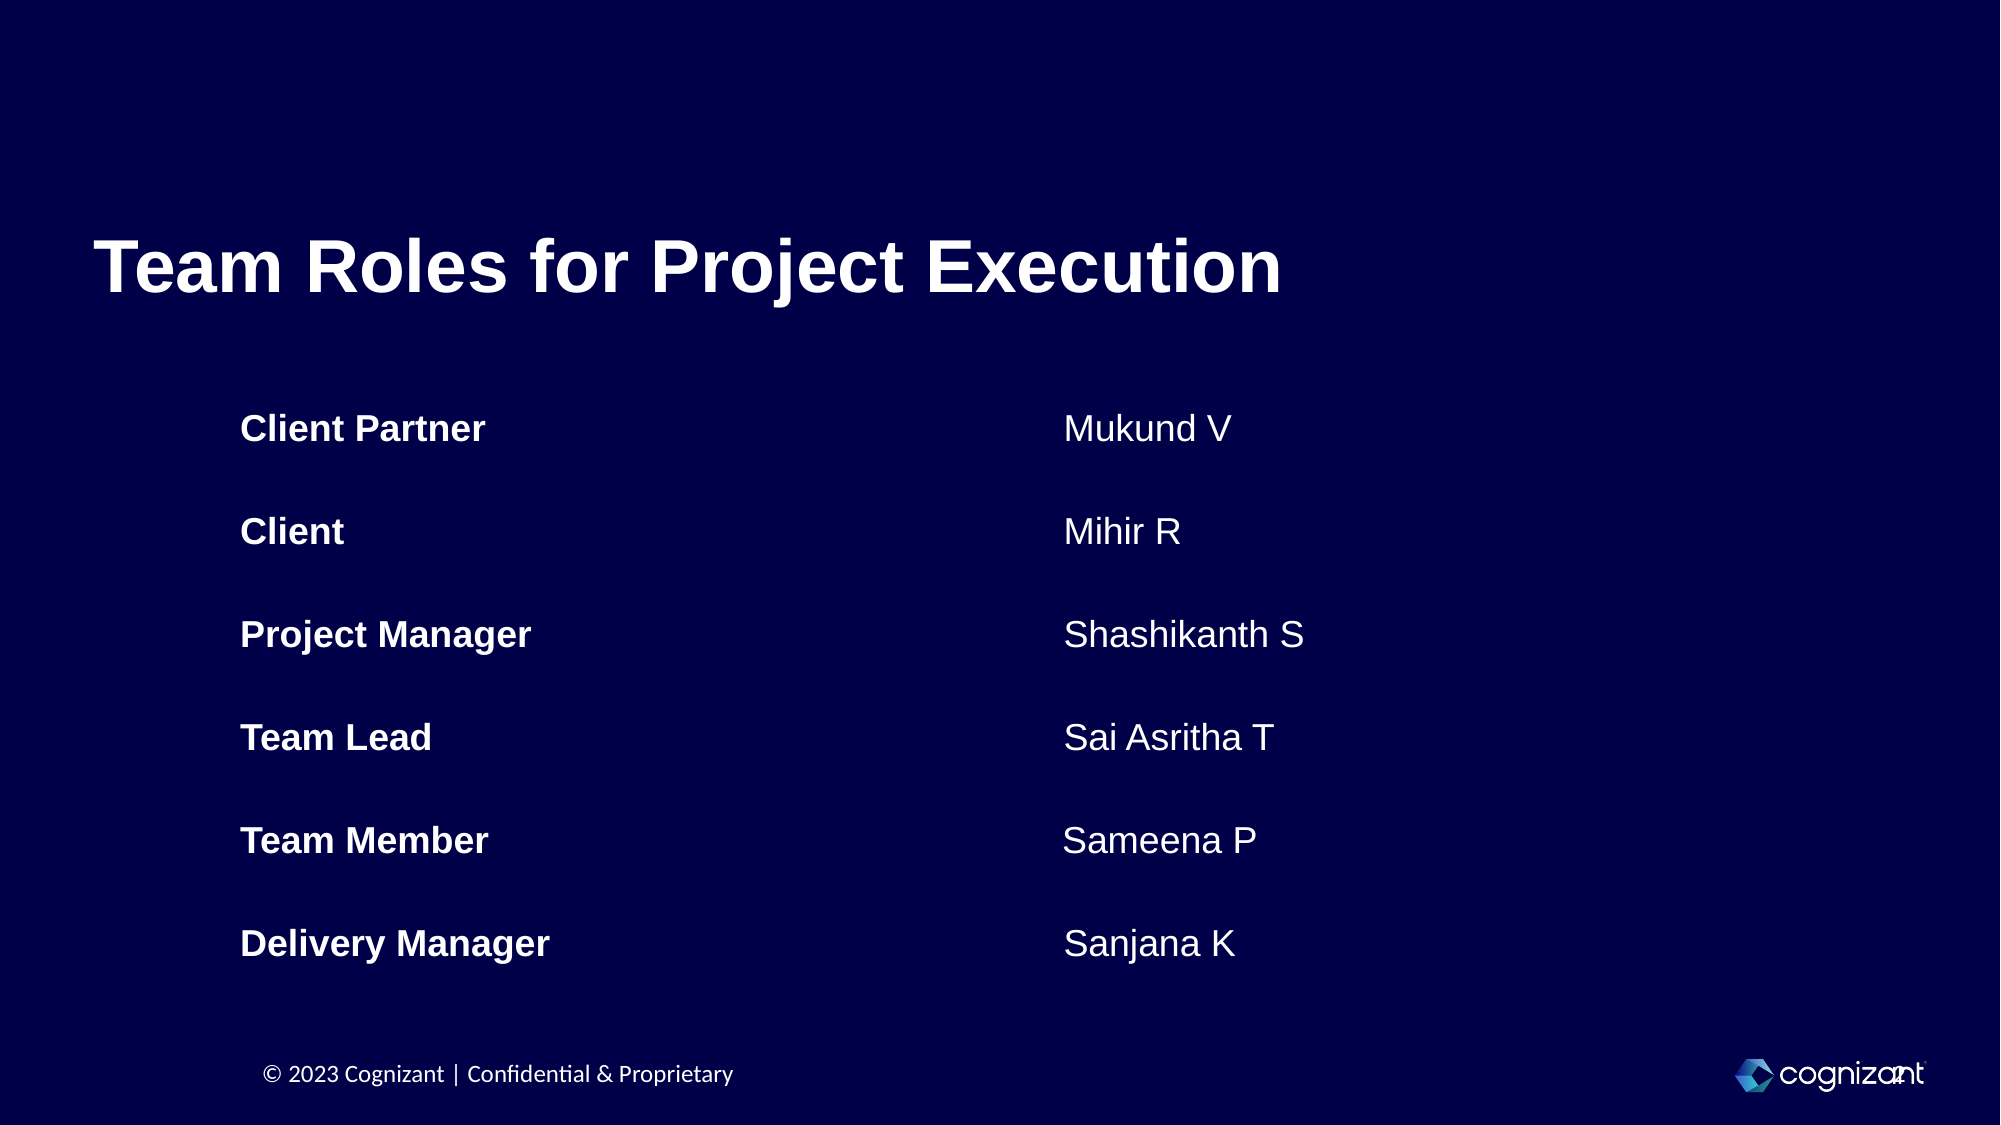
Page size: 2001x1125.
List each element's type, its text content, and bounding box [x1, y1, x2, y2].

table_header Sameena P [900, 805, 1739, 877]
table_header Project Manager [225, 598, 900, 670]
table_header Client [225, 495, 900, 566]
table_header Sanjana K [900, 908, 1739, 979]
table_header Team Lead [225, 701, 900, 773]
table_header Mihir R [900, 495, 1739, 566]
picture [1717, 1042, 1941, 1109]
title Team Roles for Project Execution [78, 53, 1740, 482]
table_header Team Member [225, 805, 900, 877]
table_header Delivery Manager [225, 908, 900, 979]
footer © 2023 Cognizant | Confidential & Proprietary [160, 1042, 836, 1103]
table_header Client Partner [225, 392, 900, 463]
table_header Shashikanth S [900, 598, 1739, 670]
table_header Sai Asritha T [900, 701, 1739, 773]
table_header Mukund V [900, 392, 1739, 463]
slide_number 2 [1470, 1042, 1921, 1103]
